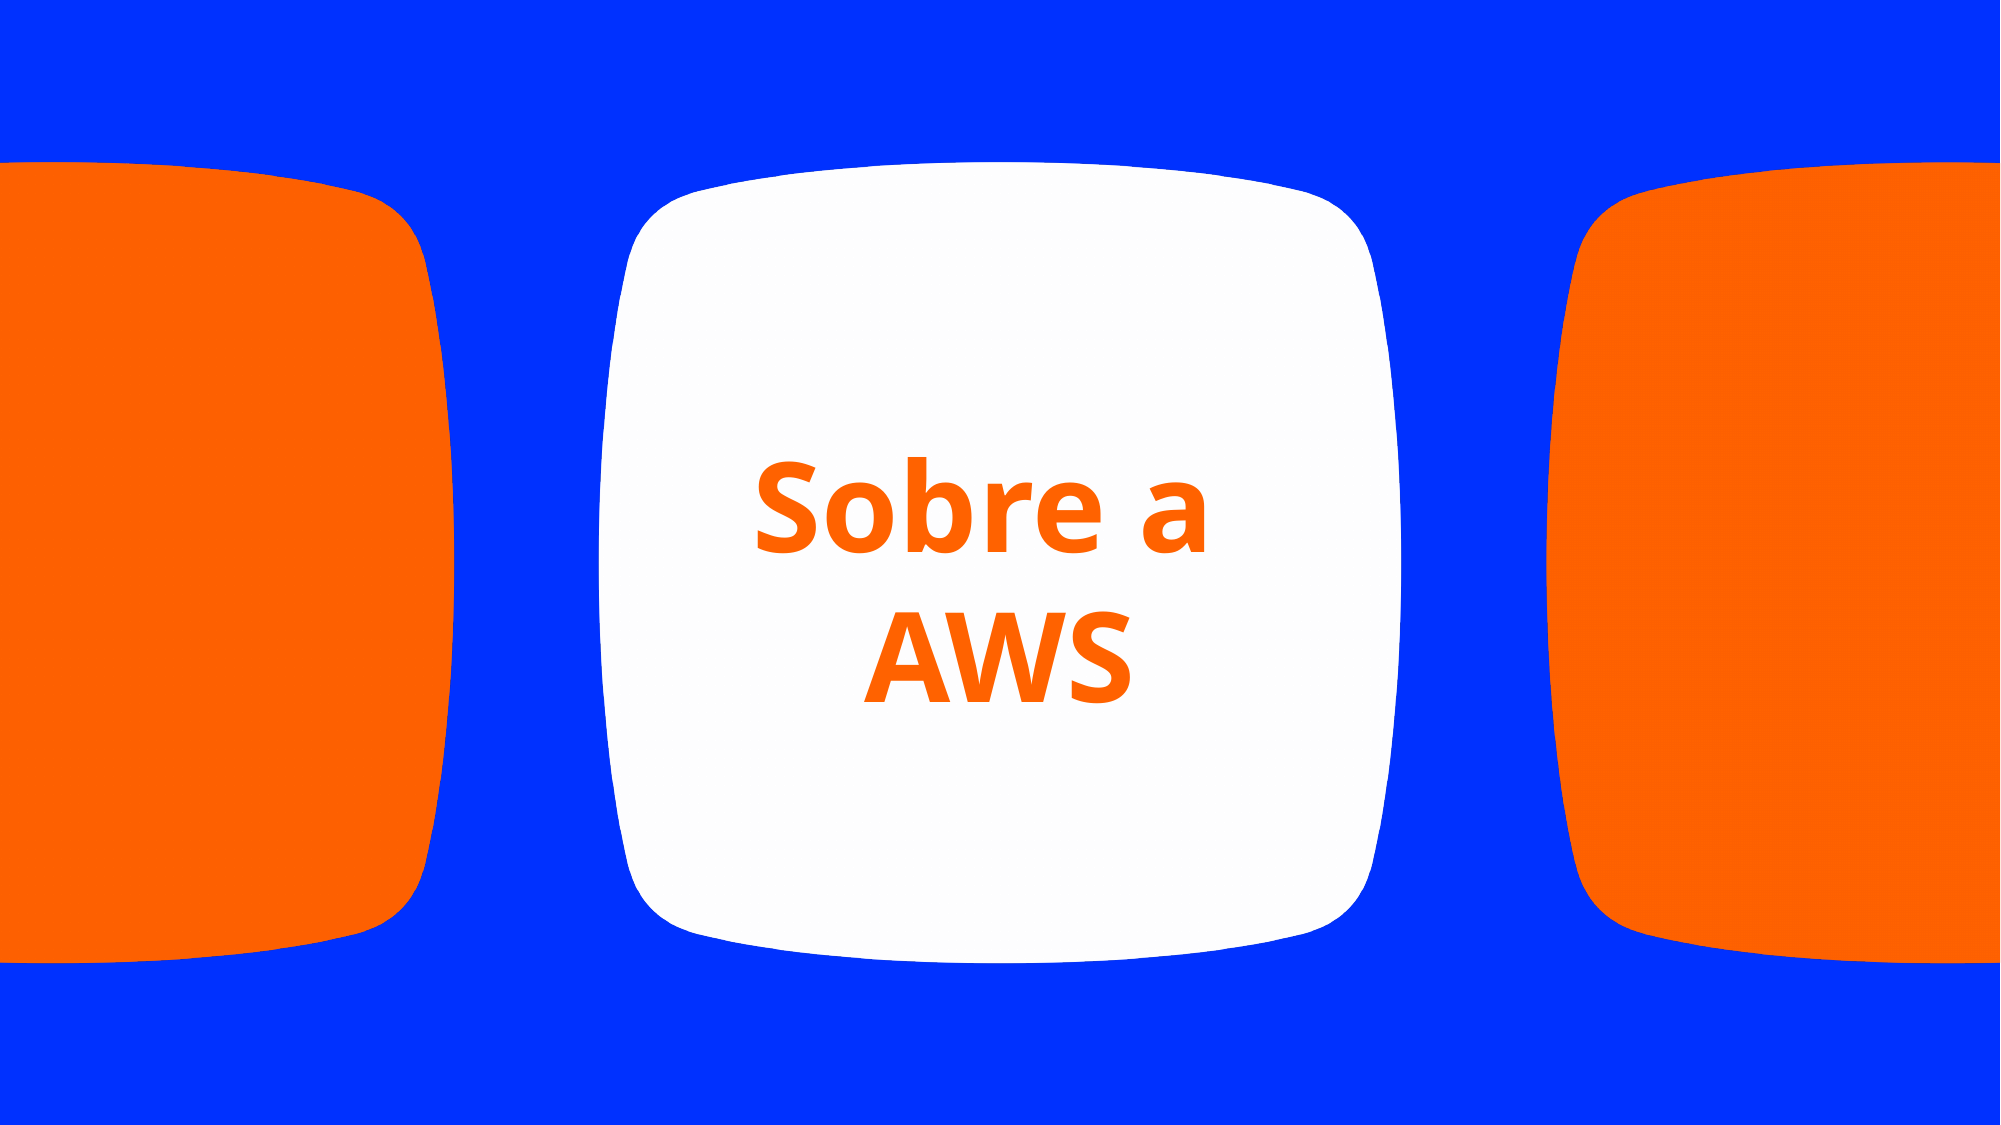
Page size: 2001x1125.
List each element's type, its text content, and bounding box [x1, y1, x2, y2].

picture [569, 130, 1431, 414]
picture [569, 741, 1431, 995]
picture [0, 130, 484, 995]
picture [1517, 131, 2001, 995]
list Sobre a AWS [501, 414, 1499, 741]
